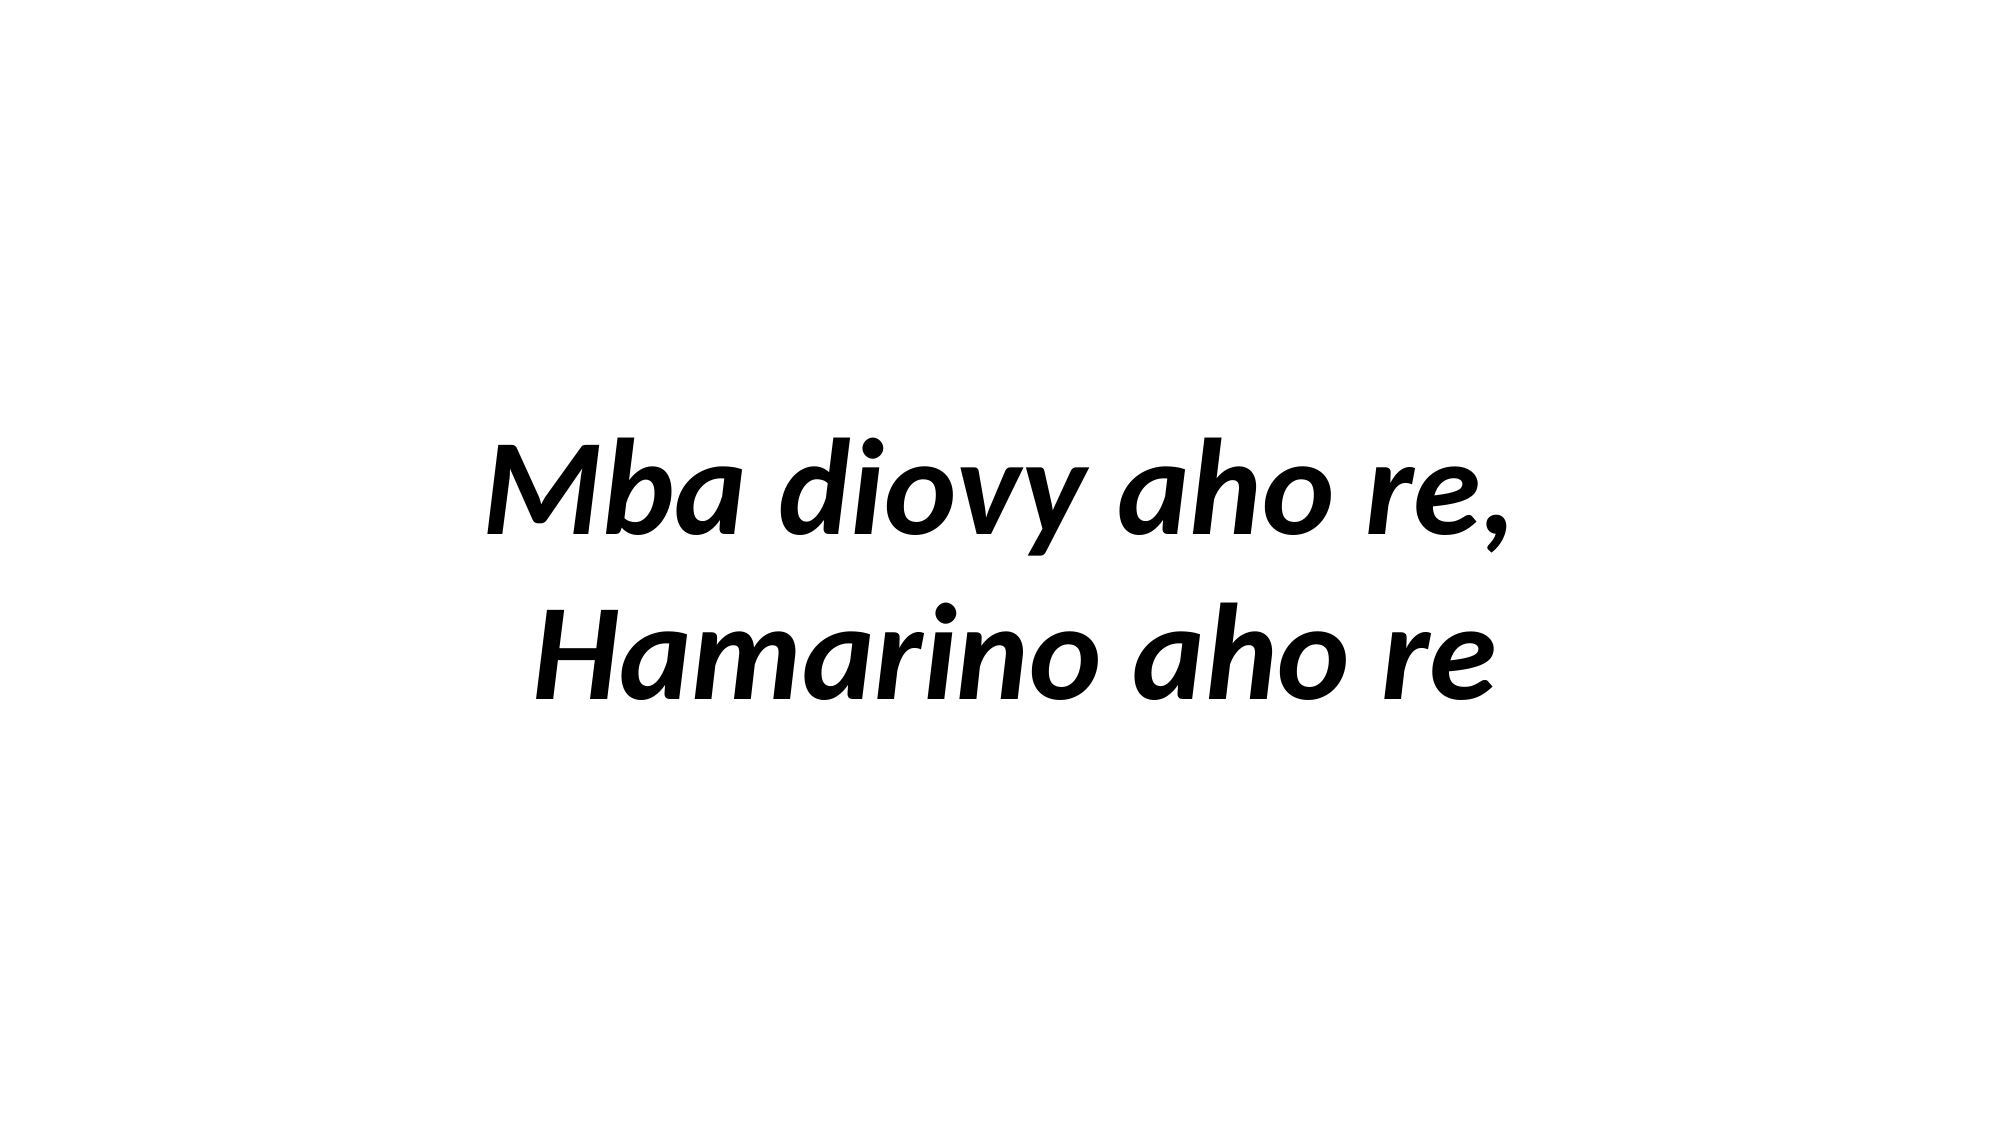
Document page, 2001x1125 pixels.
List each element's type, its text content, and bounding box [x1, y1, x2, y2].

title Mba diovy aho re, Hamarino aho re [0, 0, 2000, 1125]
